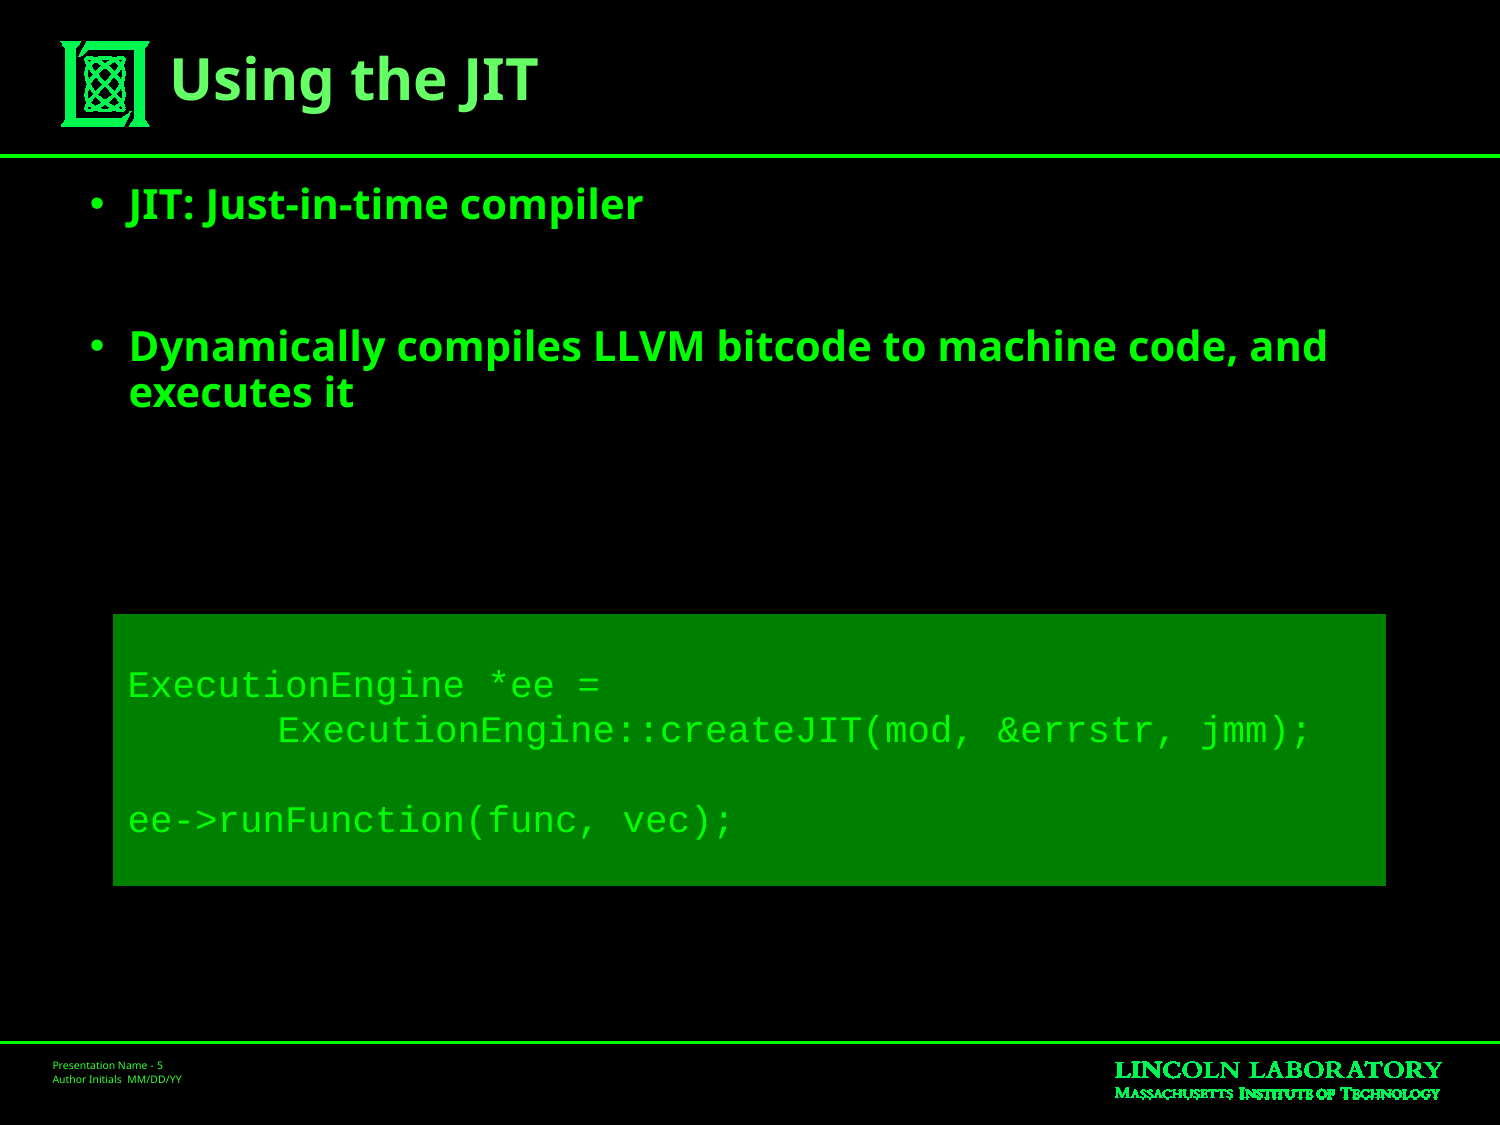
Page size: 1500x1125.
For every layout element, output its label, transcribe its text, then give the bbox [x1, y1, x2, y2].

list JIT: Just-in-time compiler Dynamically compiles LLVM bitcode to machine code, and executes it [75, 174, 1419, 967]
picture [1112, 1061, 1443, 1100]
text_box ExecutionEngine *ee = ExecutionEngine::createJIT(mod, &errstr, jmm); ee->runFunction(func, vec); [112, 612, 1388, 888]
picture [60, 40, 150, 128]
title Using the JIT [154, 16, 1346, 151]
